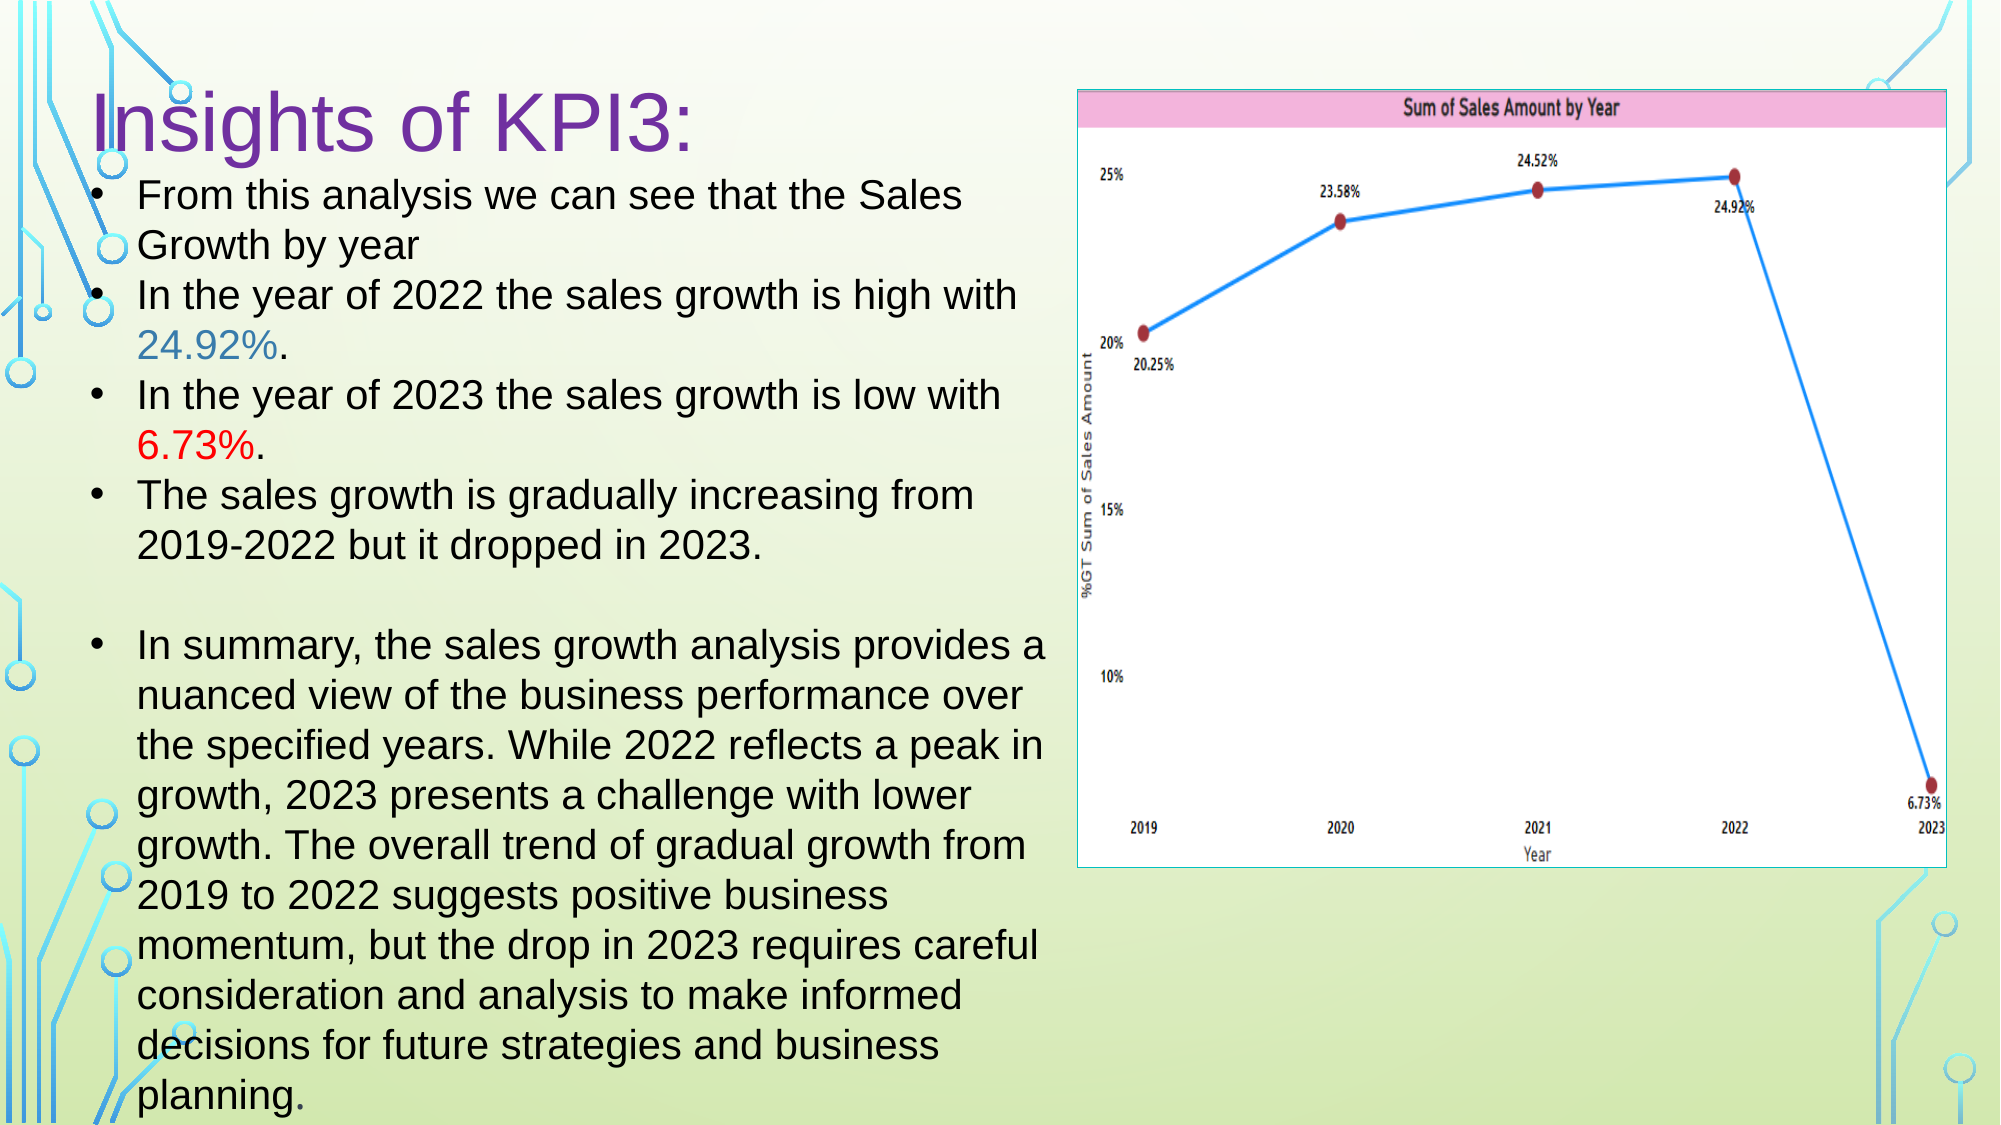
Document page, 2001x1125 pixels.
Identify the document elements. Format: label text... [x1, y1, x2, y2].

text_box Insights of KPI3: From this analysis we can see that the Sales Growth by year In the year of 2022 the sales growth is high with 24.92%. In the year of 2023 the sales growth is low with 6.73%. The sales growth is gradually increasing from 2019-2022 but it dropped in 2023. In summary, the sales growth analysis provides a nuanced view of the business performance over the specified years. While 2022 reflects a peak in growth, 2023 presents a challenge with lower growth. The overall trend of gradual growth from 2019 to 2022 suggests positive business momentum, but the drop in 2023 requires careful consideration and analysis to make informed decisions for future strategies and business planning. [75, 60, 1078, 1125]
picture [1077, 89, 1947, 868]
